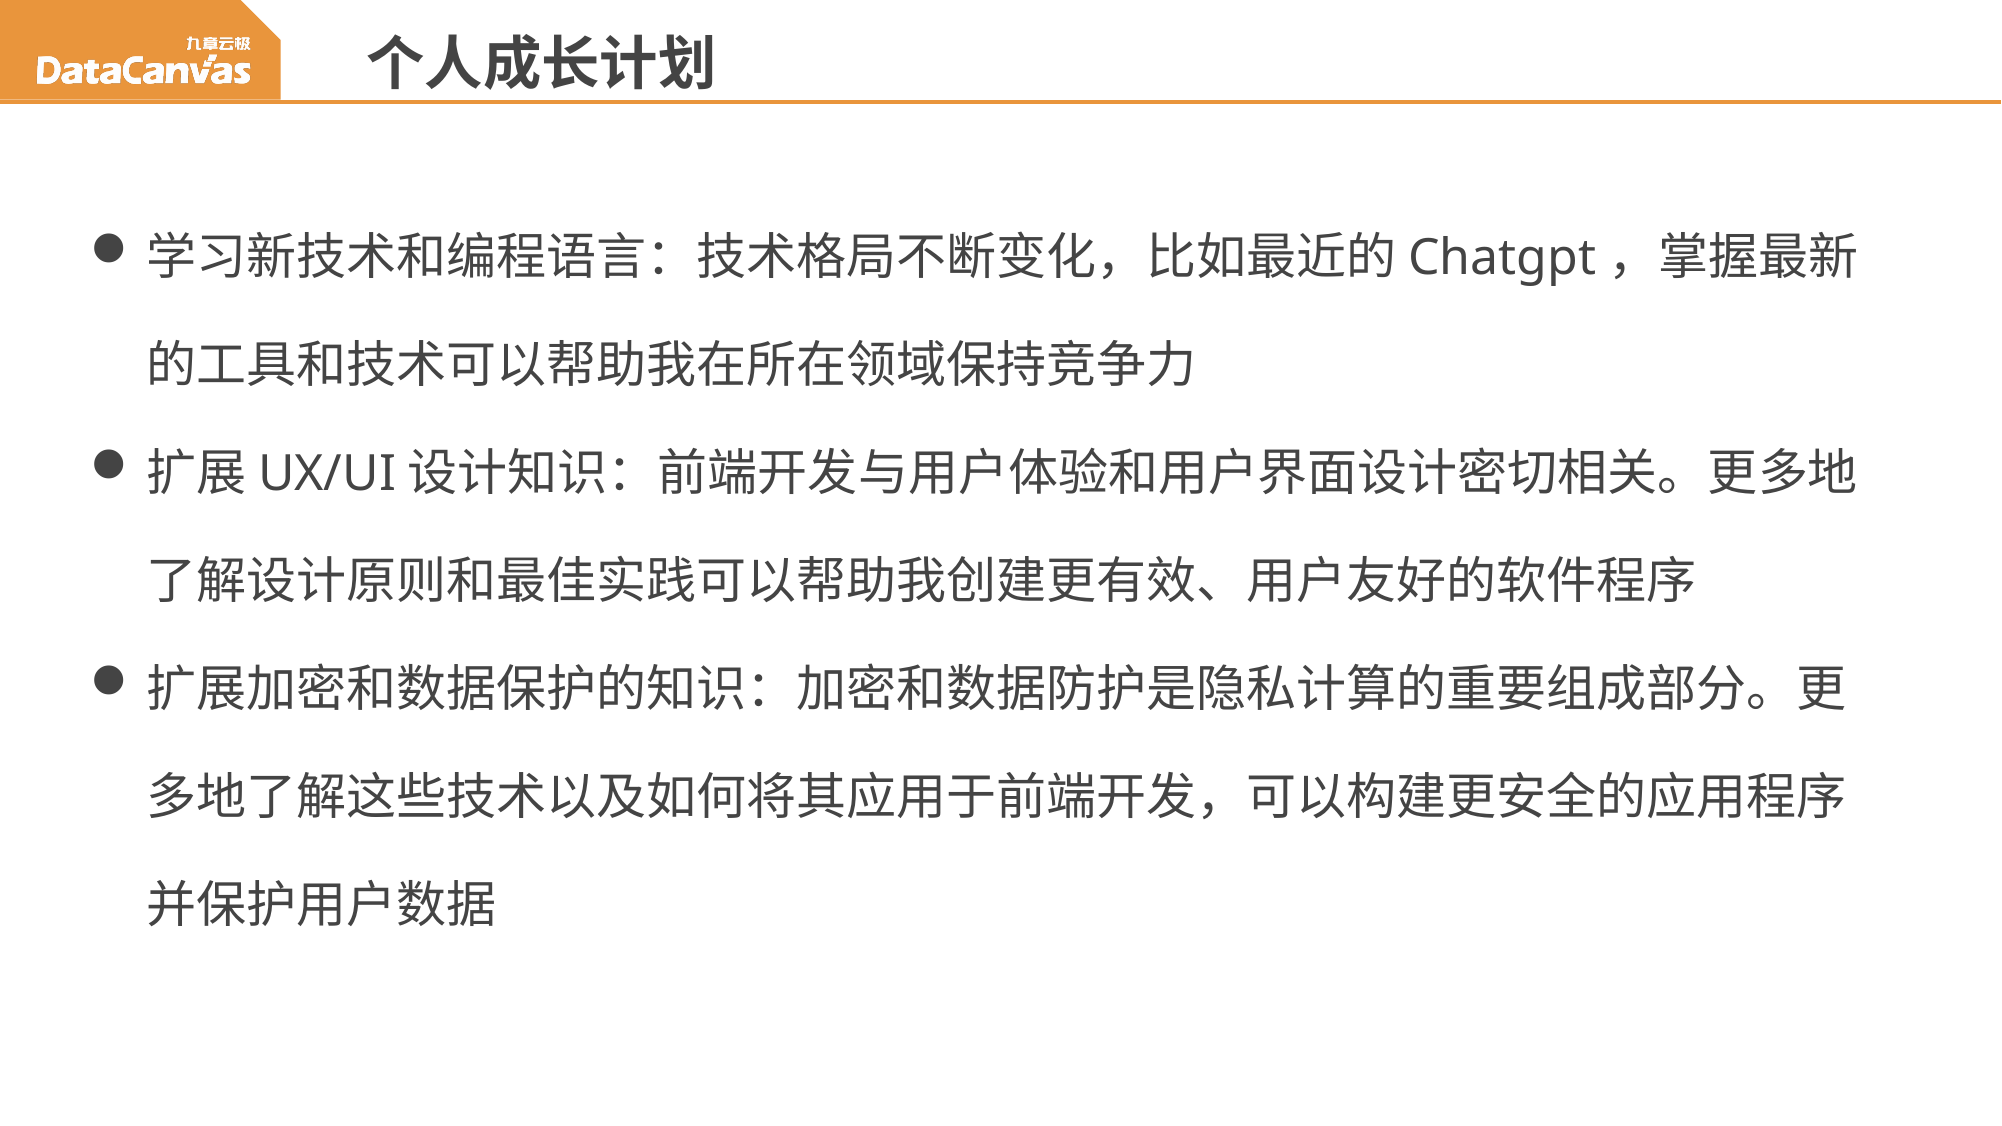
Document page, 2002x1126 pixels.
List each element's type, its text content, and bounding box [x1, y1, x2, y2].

text_box 学习新技术和编程语言：技术格局不断变化，比如最近的Chatgpt，掌握最新的工具和技术可以帮助我在所在领域保持竞争力 扩展UX/UI设计知识：前端开发与用户体验和用户界面设计密切相关。更多地了解设计原则和最佳实践可以帮助我创建更有效、用户友好的软件程序 扩展加密和数据保护的知识：加密和数据防护是隐私计算的重要组成部分。更多地了解这些技术以及如何将其应用于前端开发，可以构建更安全的应用程序并保护用户数据 [75, 169, 1900, 1045]
picture [11, 8, 276, 112]
text_box 个人成长计划 [271, 19, 812, 104]
